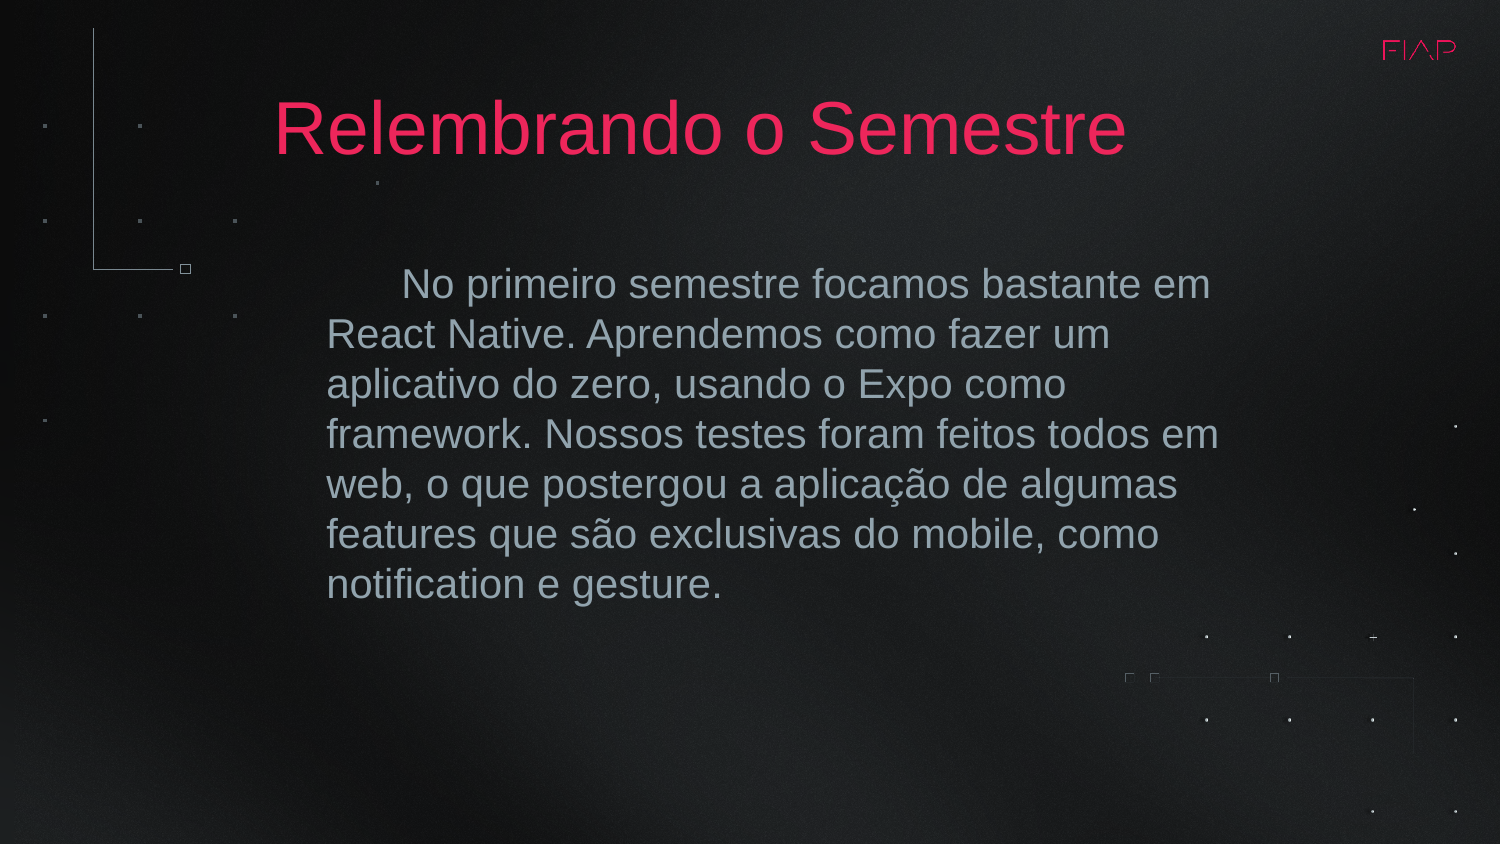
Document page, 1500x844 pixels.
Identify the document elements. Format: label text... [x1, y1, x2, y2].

picture [0, 0, 1500, 844]
text_box Relembrando o Semestre [383, 72, 1277, 177]
text_box No primeiro semestre focamos bastante em React Native. Aprendemos como fazer um aplicativo do zero, usando o Expo como framework. Nossos testes foram feitos todos em web, o que postergou a aplicação de algumas features que são exclusivas do mobile, como notification e gesture. [311, 249, 1242, 615]
